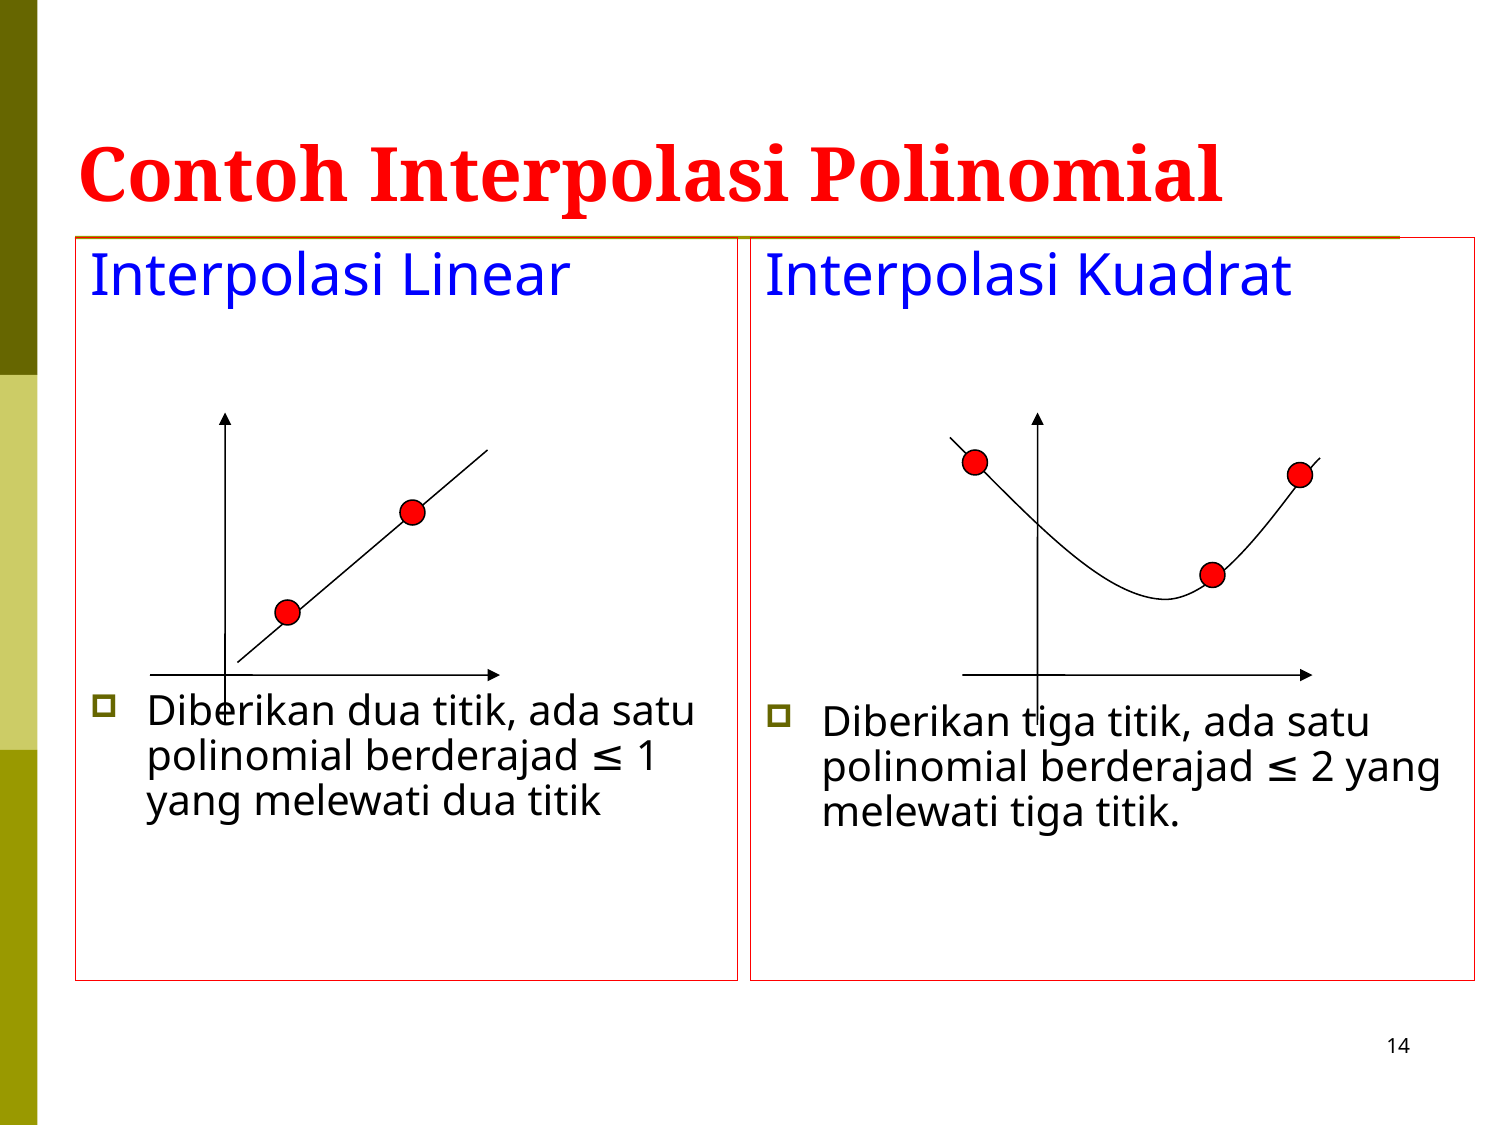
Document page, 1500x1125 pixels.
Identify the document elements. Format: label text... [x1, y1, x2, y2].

slide_number 14 [1074, 1024, 1426, 1101]
text_box [962, 668, 1313, 682]
text_box [1287, 462, 1313, 488]
text_box [949, 437, 1321, 600]
text_box [962, 450, 988, 475]
text_box [149, 668, 500, 682]
text_box [218, 412, 232, 674]
text_box [1031, 412, 1044, 442]
title Contoh Interpolasi Polinomial [62, 37, 1413, 225]
list Interpolasi Linear Diberikan dua titik, ada satu polinomial berderajad ≤ 1 yang melewati dua titik [75, 237, 738, 981]
text_box [1200, 562, 1225, 588]
text_box [399, 500, 425, 526]
list Interpolasi Kuadrat Diberikan tiga titik, ada satu polinomial berderajad ≤ 2 yang melewati tiga titik. [750, 237, 1475, 981]
text_box [275, 600, 301, 625]
